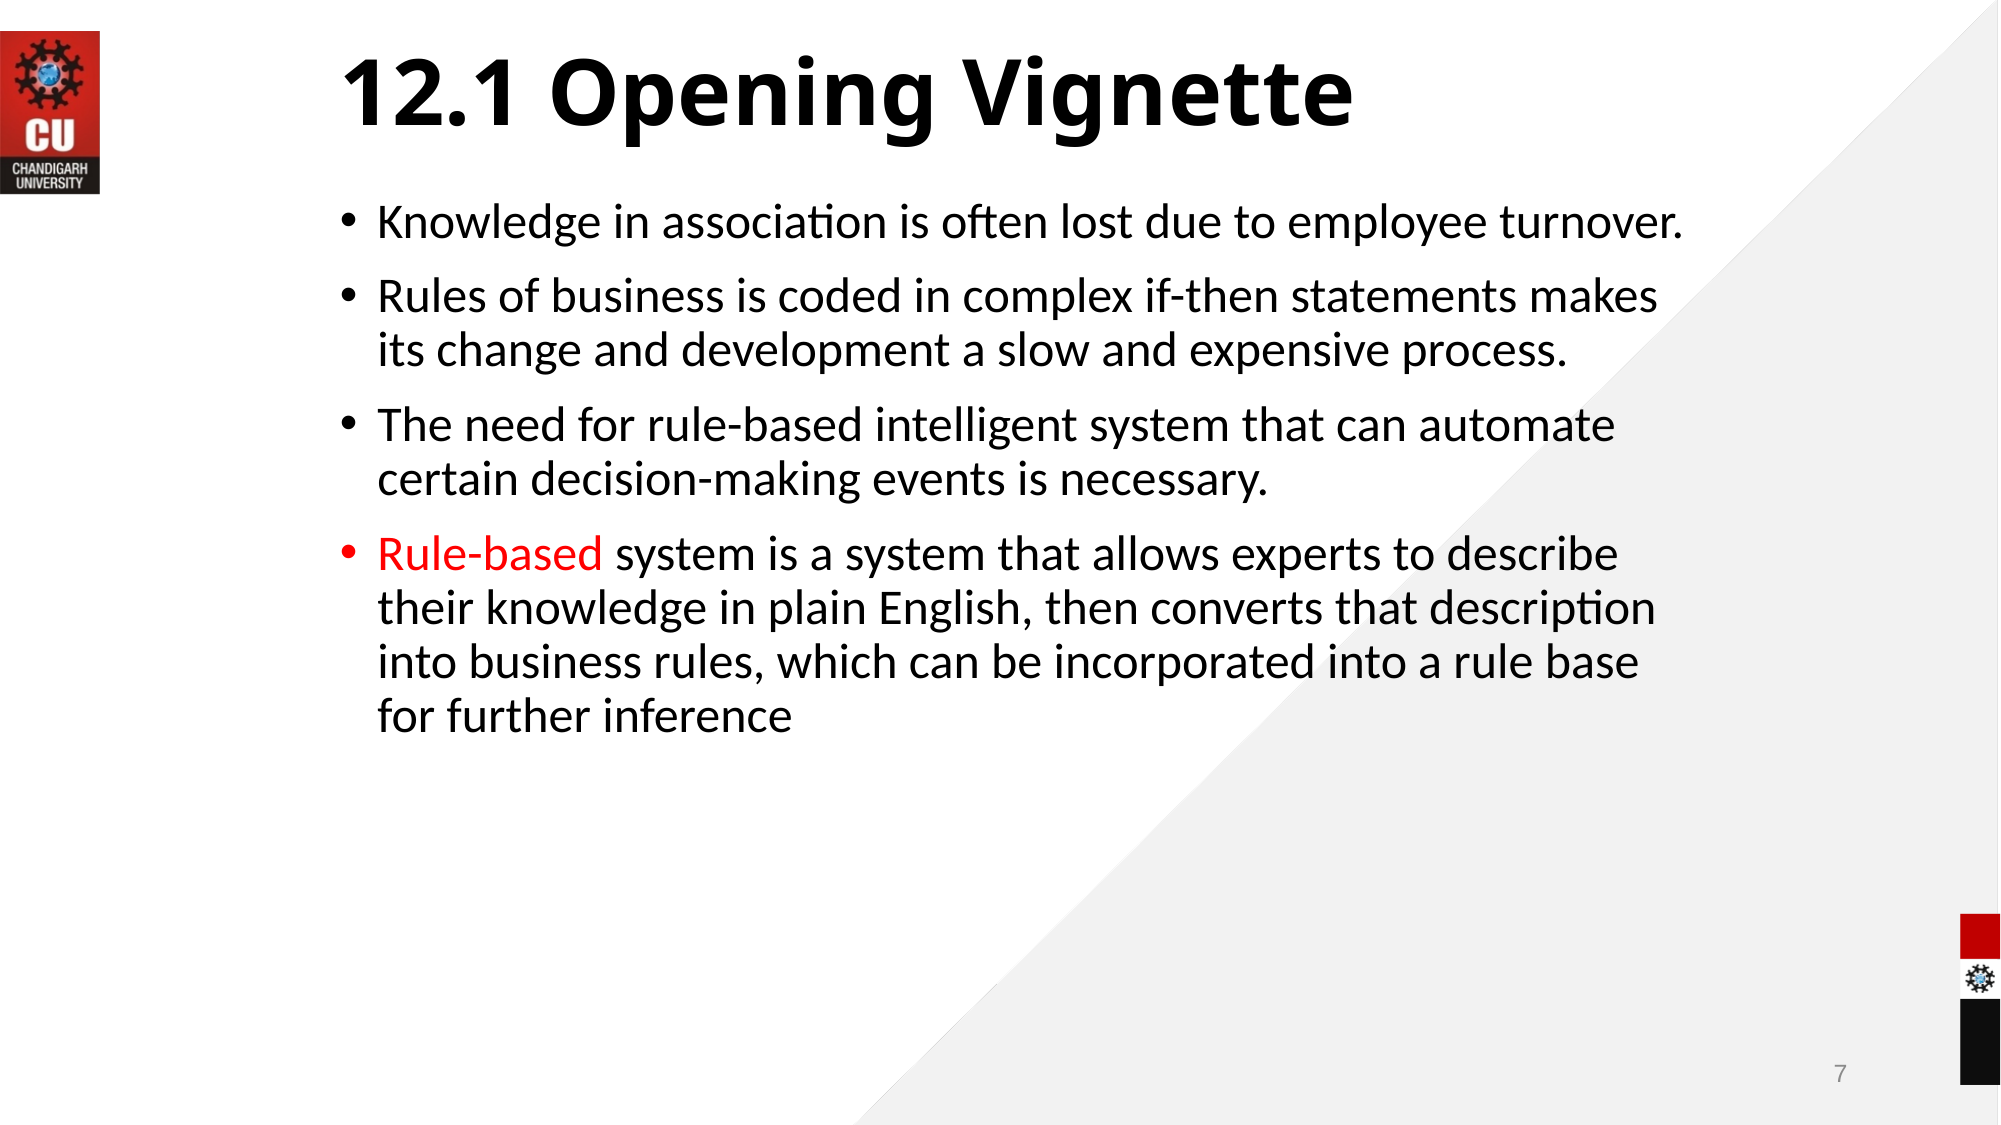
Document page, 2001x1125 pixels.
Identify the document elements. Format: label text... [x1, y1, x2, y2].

list Knowledge in association is often lost due to employee turnover. Rules of business is coded in complex if-then statements makes its change and development a slow and expensive process. The need for rule-based intelligent system that can automate certain decision-making events is necessary. Rule-based system is a system that allows experts to describe their knowledge in plain English, then converts that description into business rules, which can be incorporated into a rule base for further inference [324, 187, 1700, 1050]
title 12.1 Opening Vignette [324, 29, 1650, 163]
slide_number 7 [1412, 1042, 1863, 1103]
picture [0, 0, 2001, 1125]
